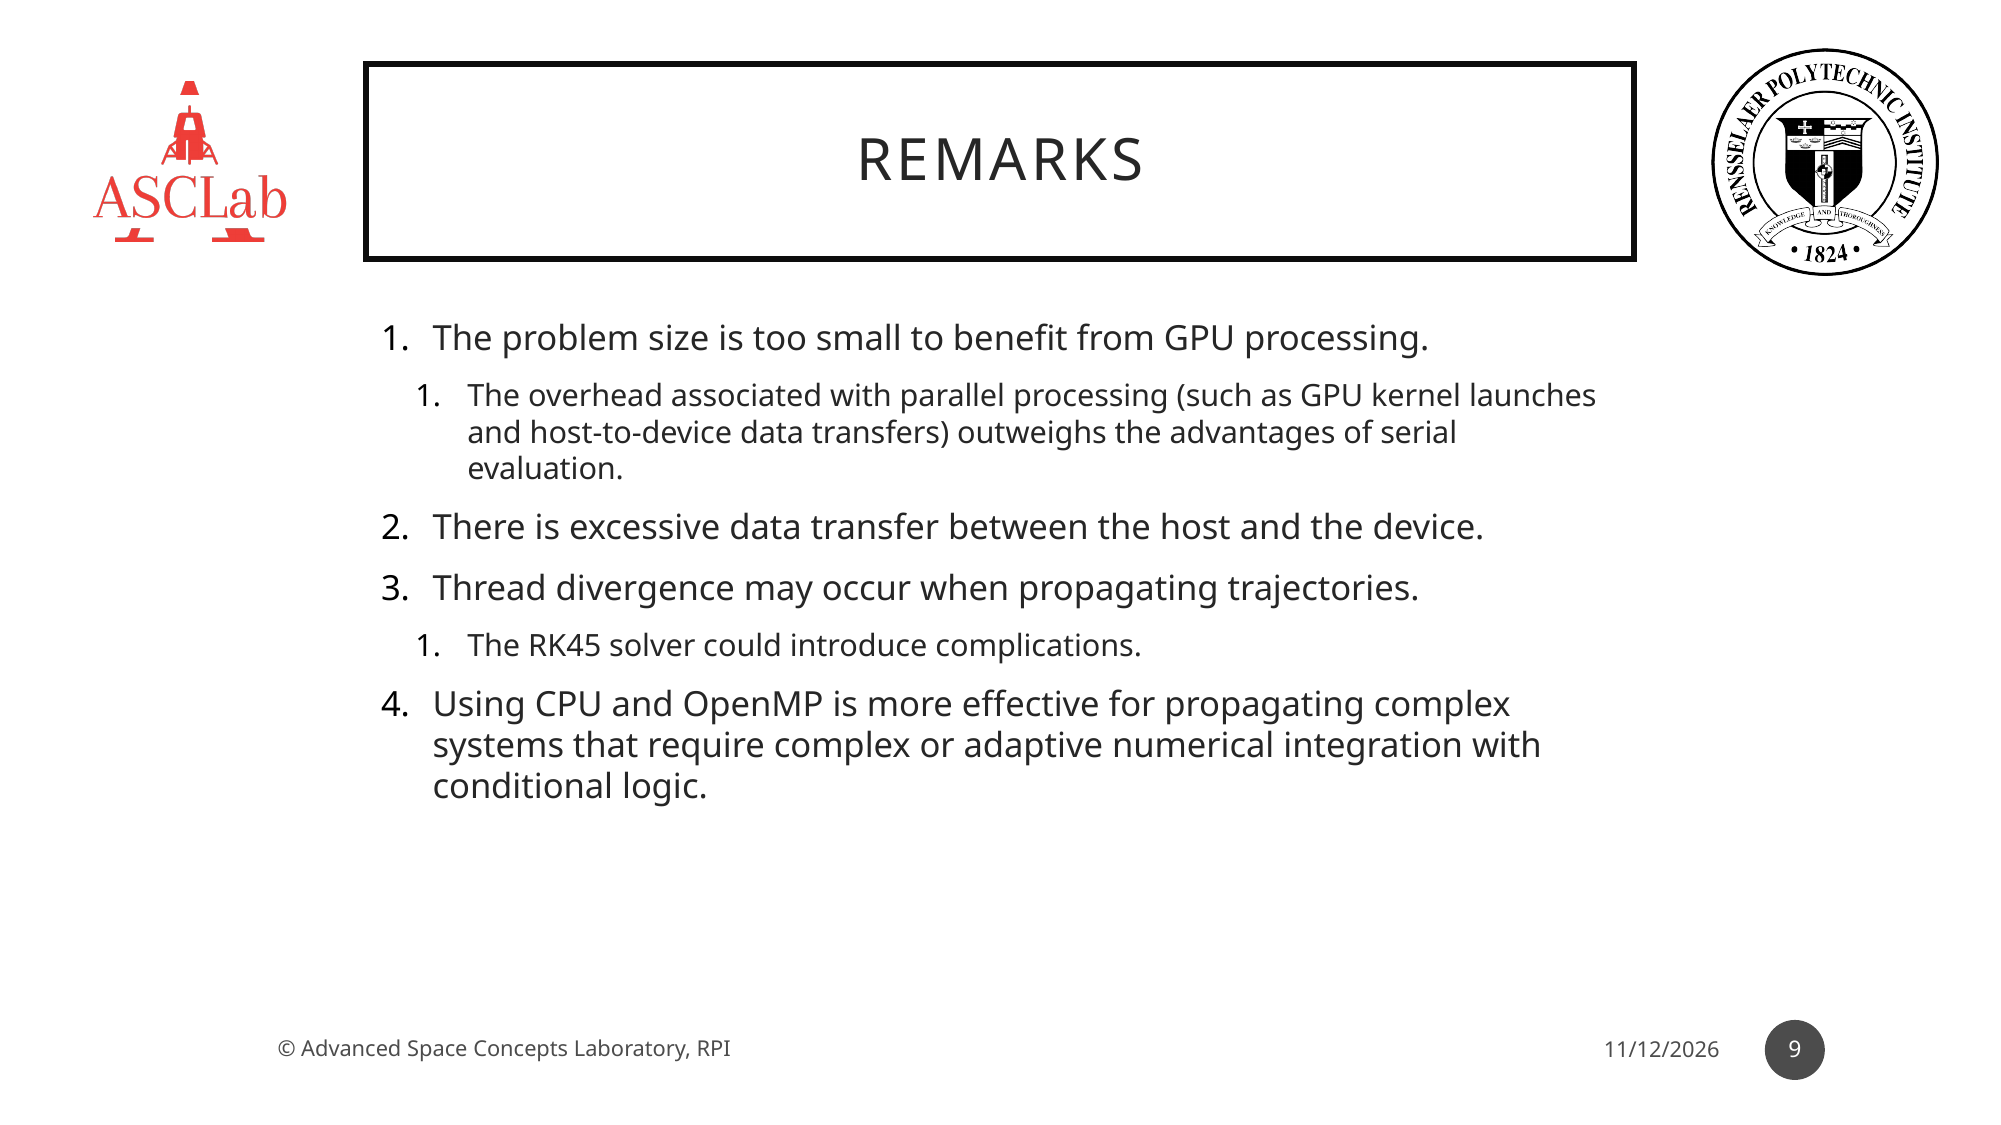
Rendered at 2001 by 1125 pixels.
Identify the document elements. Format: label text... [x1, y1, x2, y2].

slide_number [1283, 1023, 1735, 1077]
picture [1711, 48, 1939, 276]
slide_number 9 [1764, 1019, 1825, 1080]
list The problem size is too small to benefit from GPU processing. The overhead associated with parallel processing (such as GPU kernel launches and host-to-device data transfers) outweighs the advantages of serial evaluation. There is excessive data transfer between the host and the device. Thread divergence may occur when propagating trajectories. The RK45 solver could introduce complications. Using CPU and OpenMP is more effective for propagating complex systems that require complex or adaptive numerical integration with conditional logic. [366, 308, 1634, 817]
footer © Advanced Space Concepts Laboratory, RPI [262, 1023, 1231, 1076]
picture [61, 81, 318, 242]
title remarks [363, 61, 1637, 262]
